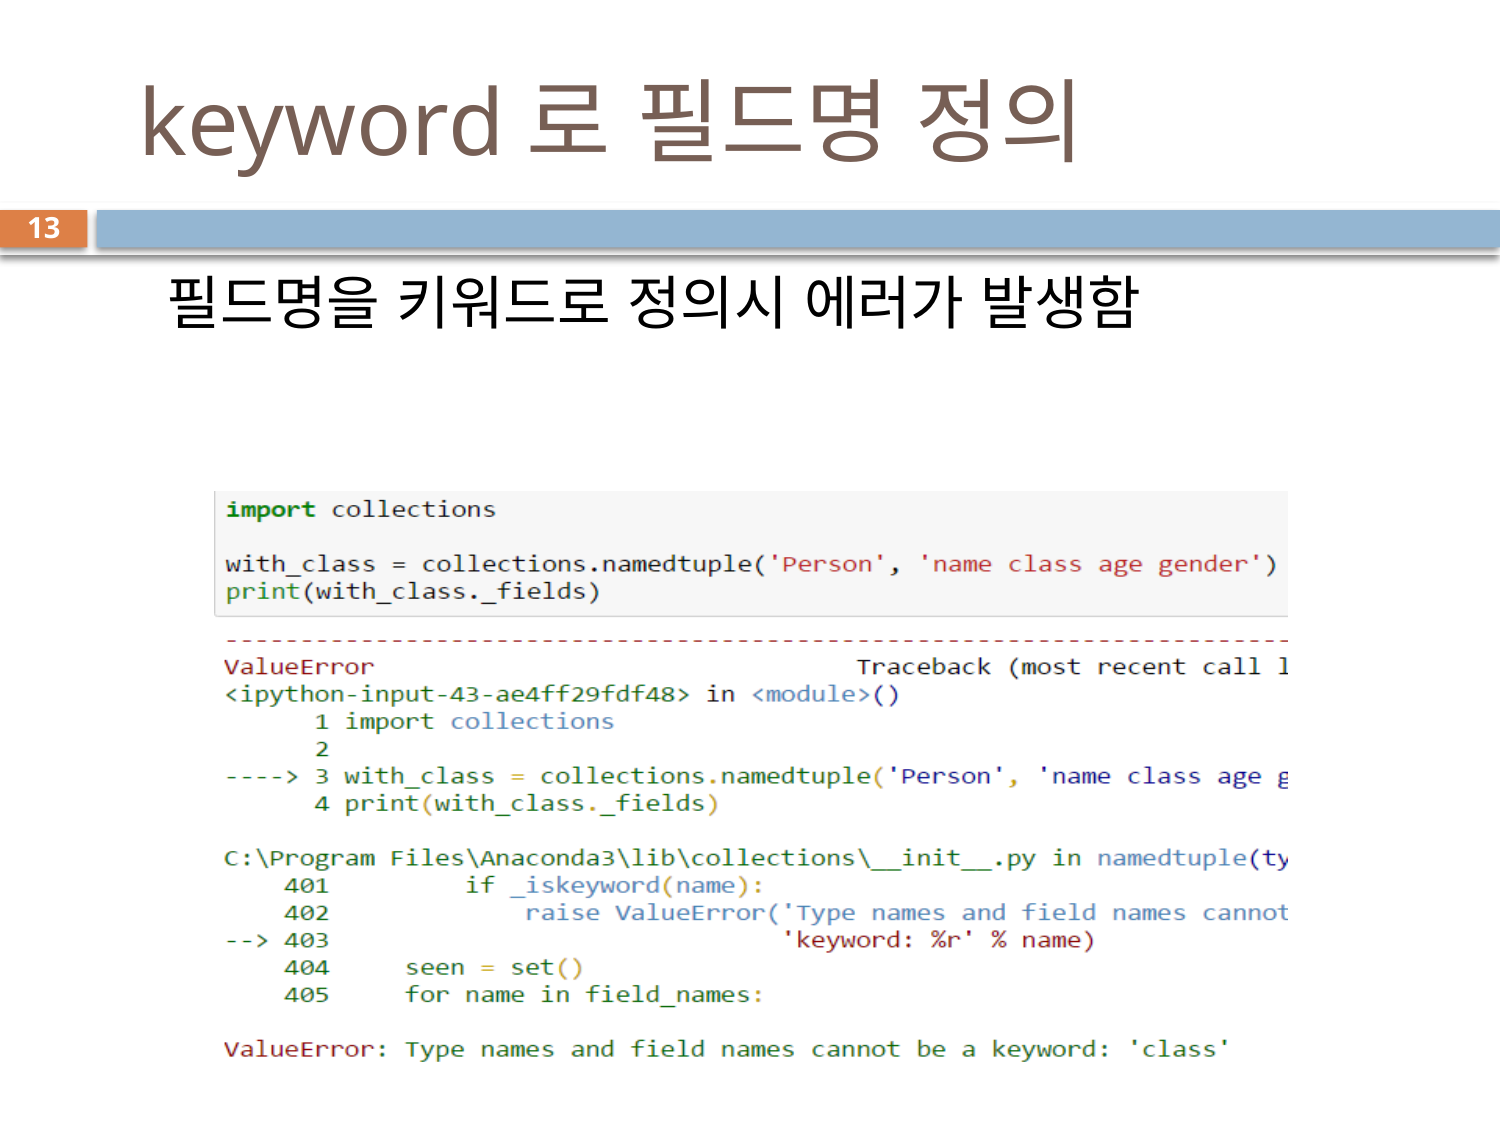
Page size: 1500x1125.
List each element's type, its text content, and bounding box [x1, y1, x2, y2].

slide_number 13 [0, 208, 88, 249]
picture [214, 491, 1289, 1076]
list 필드명을 키워드로 정의시 에러가 발생함 [76, 259, 1427, 492]
title keyword로 필드명 정의 [100, 37, 1438, 200]
